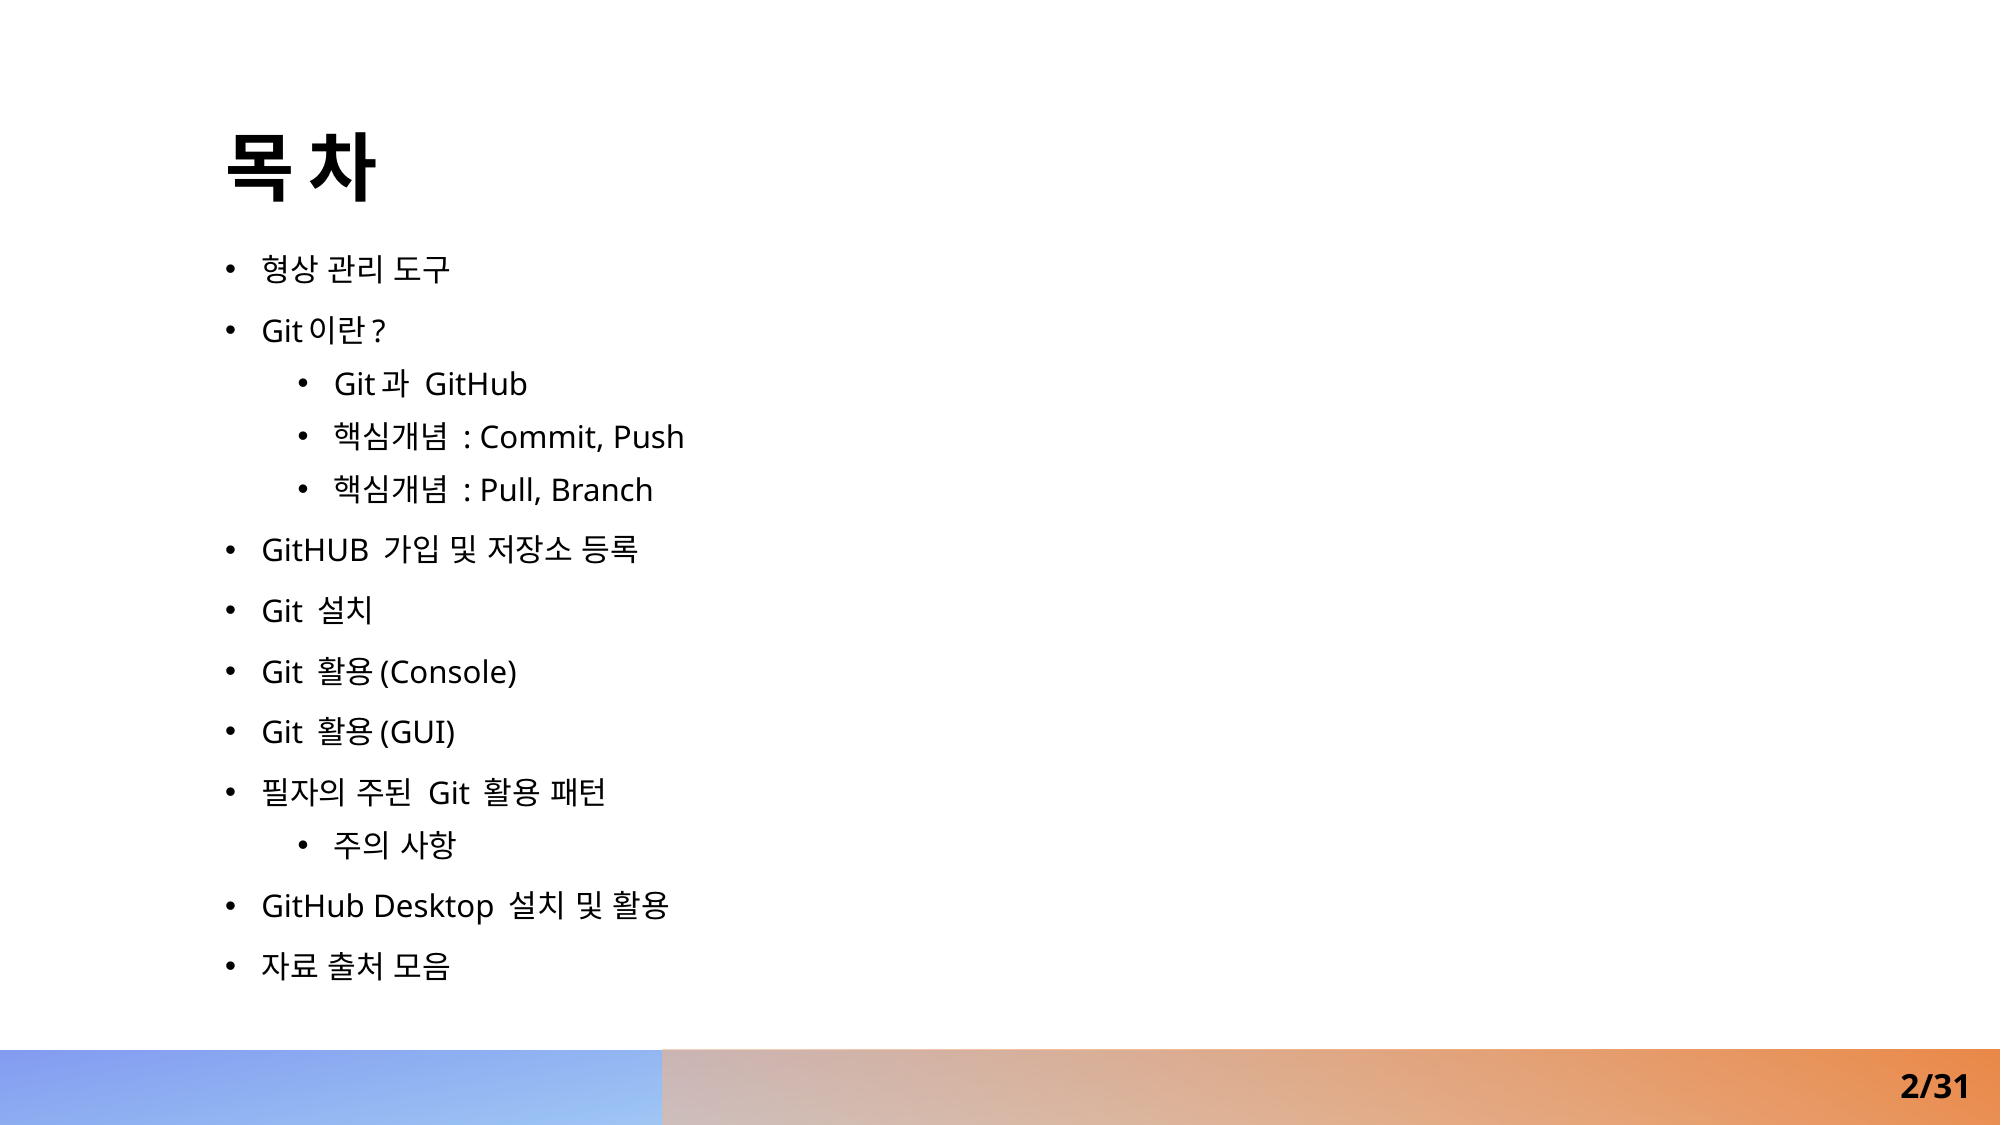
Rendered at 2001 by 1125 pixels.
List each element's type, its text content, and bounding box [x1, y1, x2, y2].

slide_number 2/31 [1783, 1051, 1987, 1125]
list 형상 관리 도구 Git이란? Git과 GitHub 핵심개념 : Commit, Push 핵심개념 : Pull, Branch GitHUB 가입 및 저장소 등록 Git 설치 Git 활용(Console) Git 활용(GUI) 필자의 주된 Git 활용 패턴 주의 사항 GitHub Desktop 설치 및 활용 자료 출처 모음 [225, 243, 1905, 991]
title 목차 [225, 8, 1905, 211]
